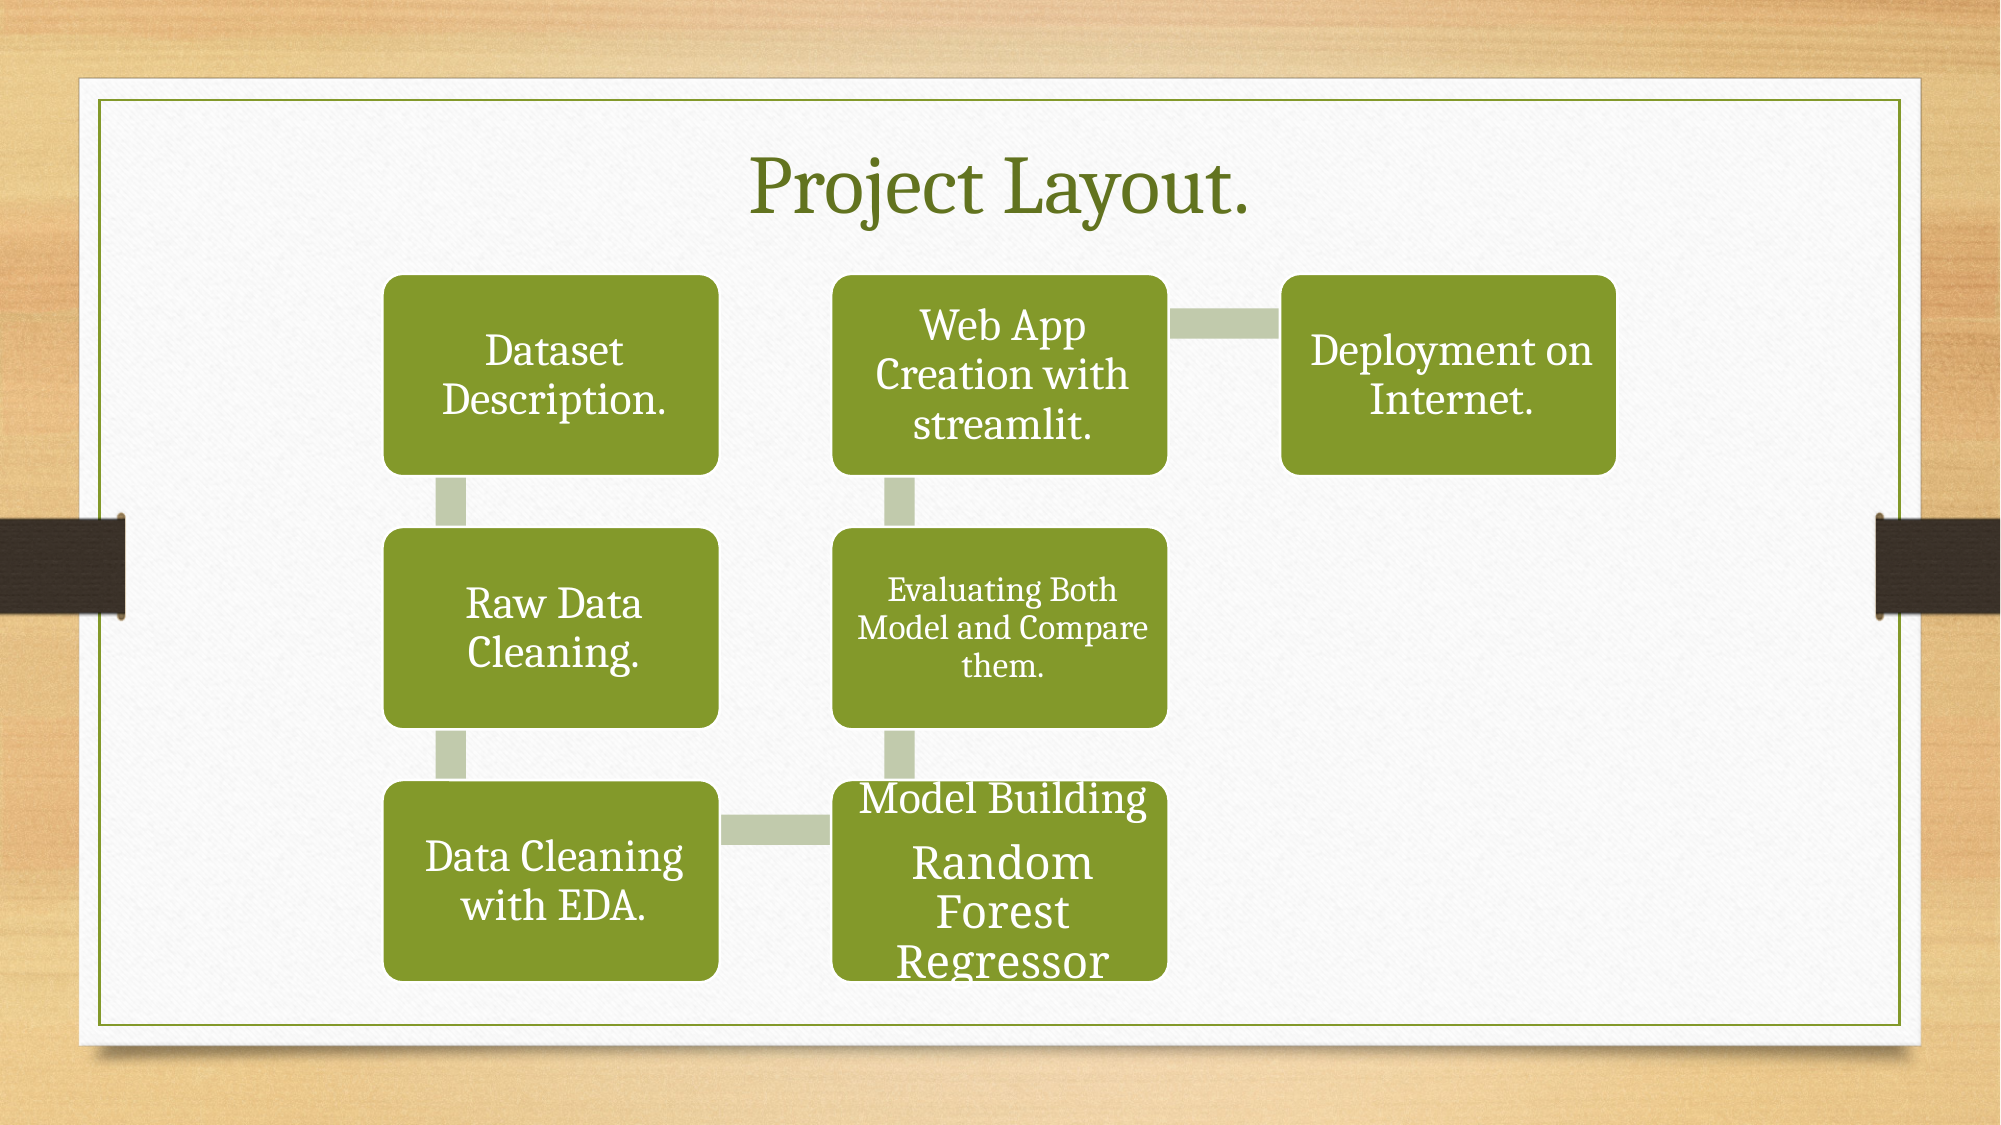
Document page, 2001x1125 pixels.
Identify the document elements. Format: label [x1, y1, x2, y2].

text_box [381, 212, 1619, 1045]
picture [0, 0, 2001, 1125]
text_box [314, 104, 1817, 964]
